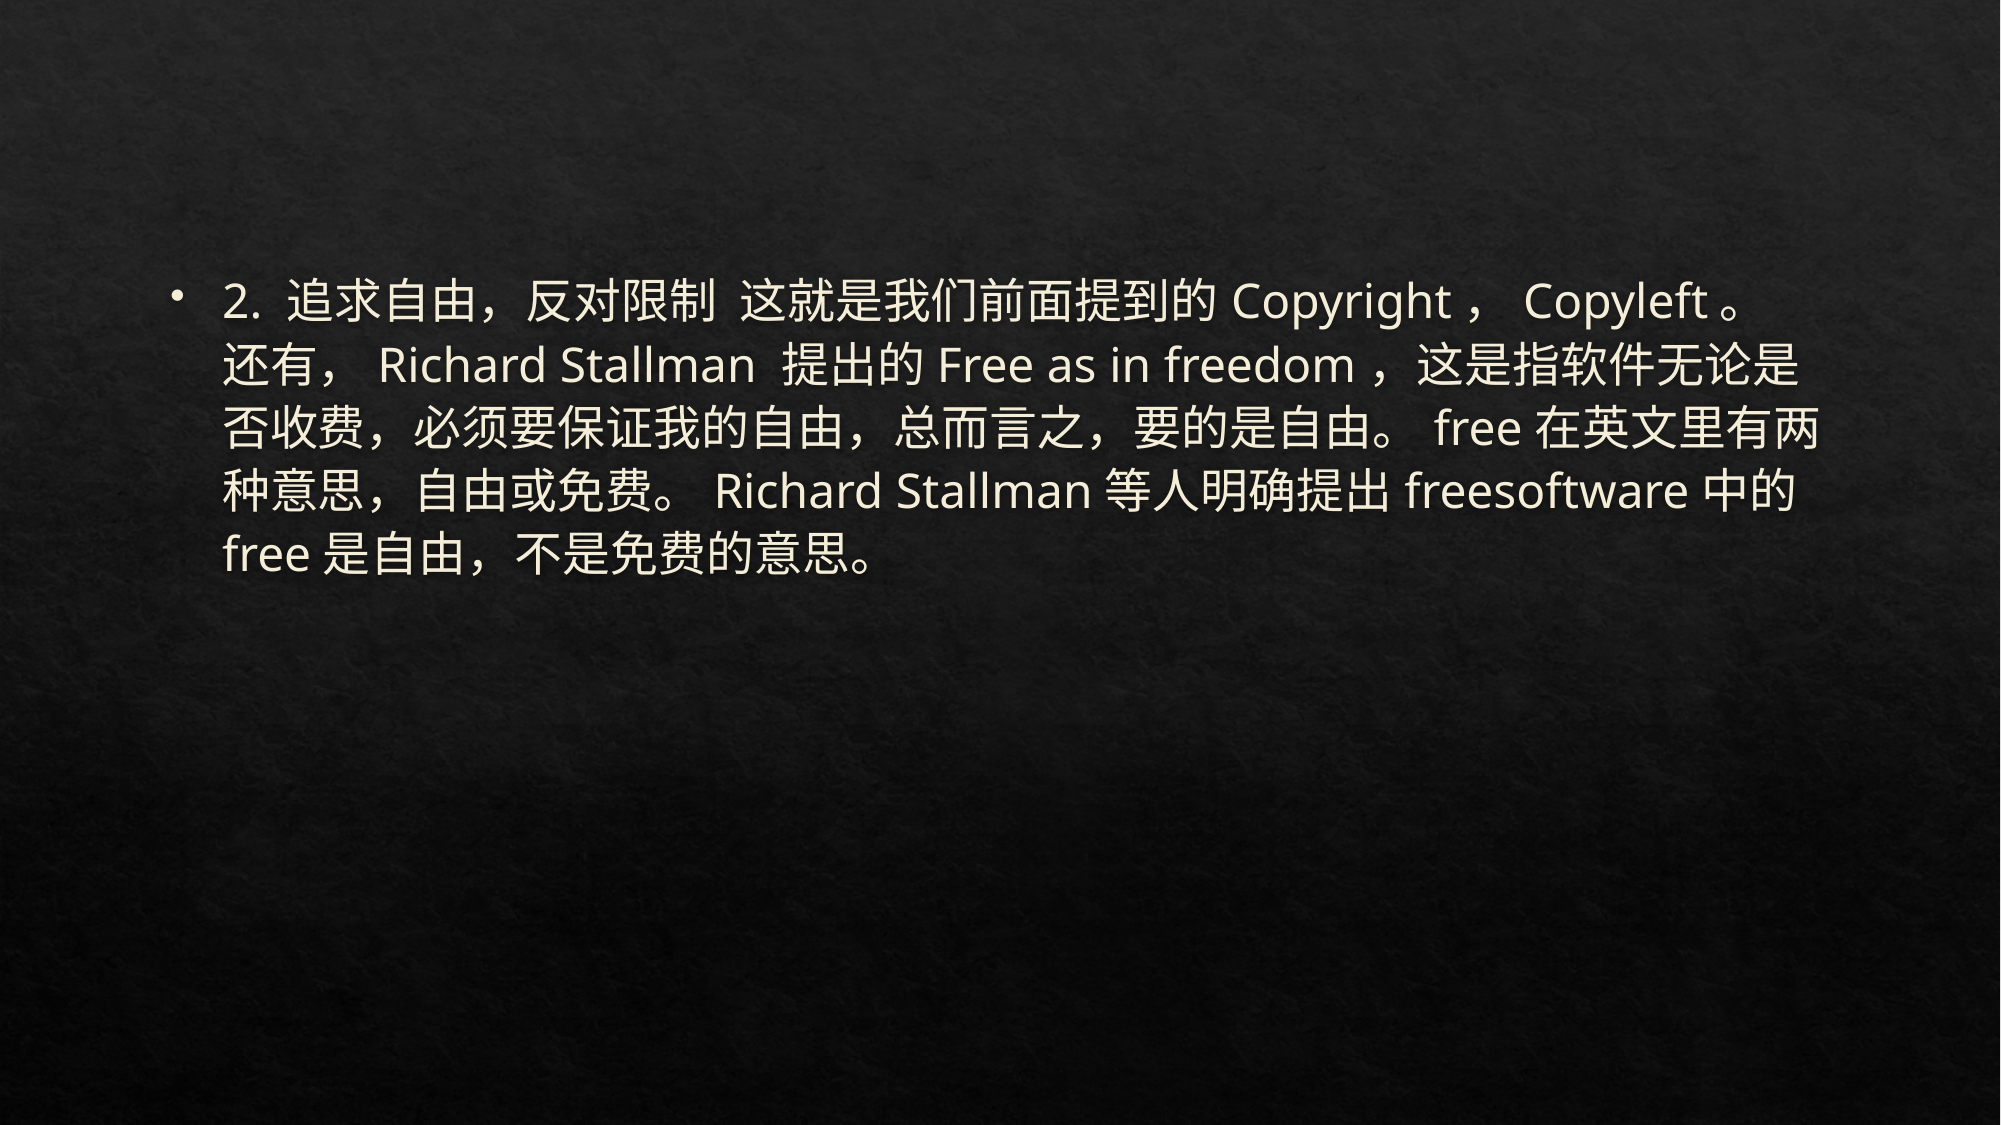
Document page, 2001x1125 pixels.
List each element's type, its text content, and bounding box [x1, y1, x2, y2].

list 2. 追求自由，反对限制 这就是我们前面提到的Copyright，Copyleft。 还有，Richard Stallman 提出的Free as in freedom，这是指软件无论是否收费，必须要保证我的自由，总而言之，要的是自由。free在英文里有两种意思，自由或免费。Richard Stallman等人明确提出freesoftware中的free是自由，不是免费的意思。 [150, 257, 1850, 868]
